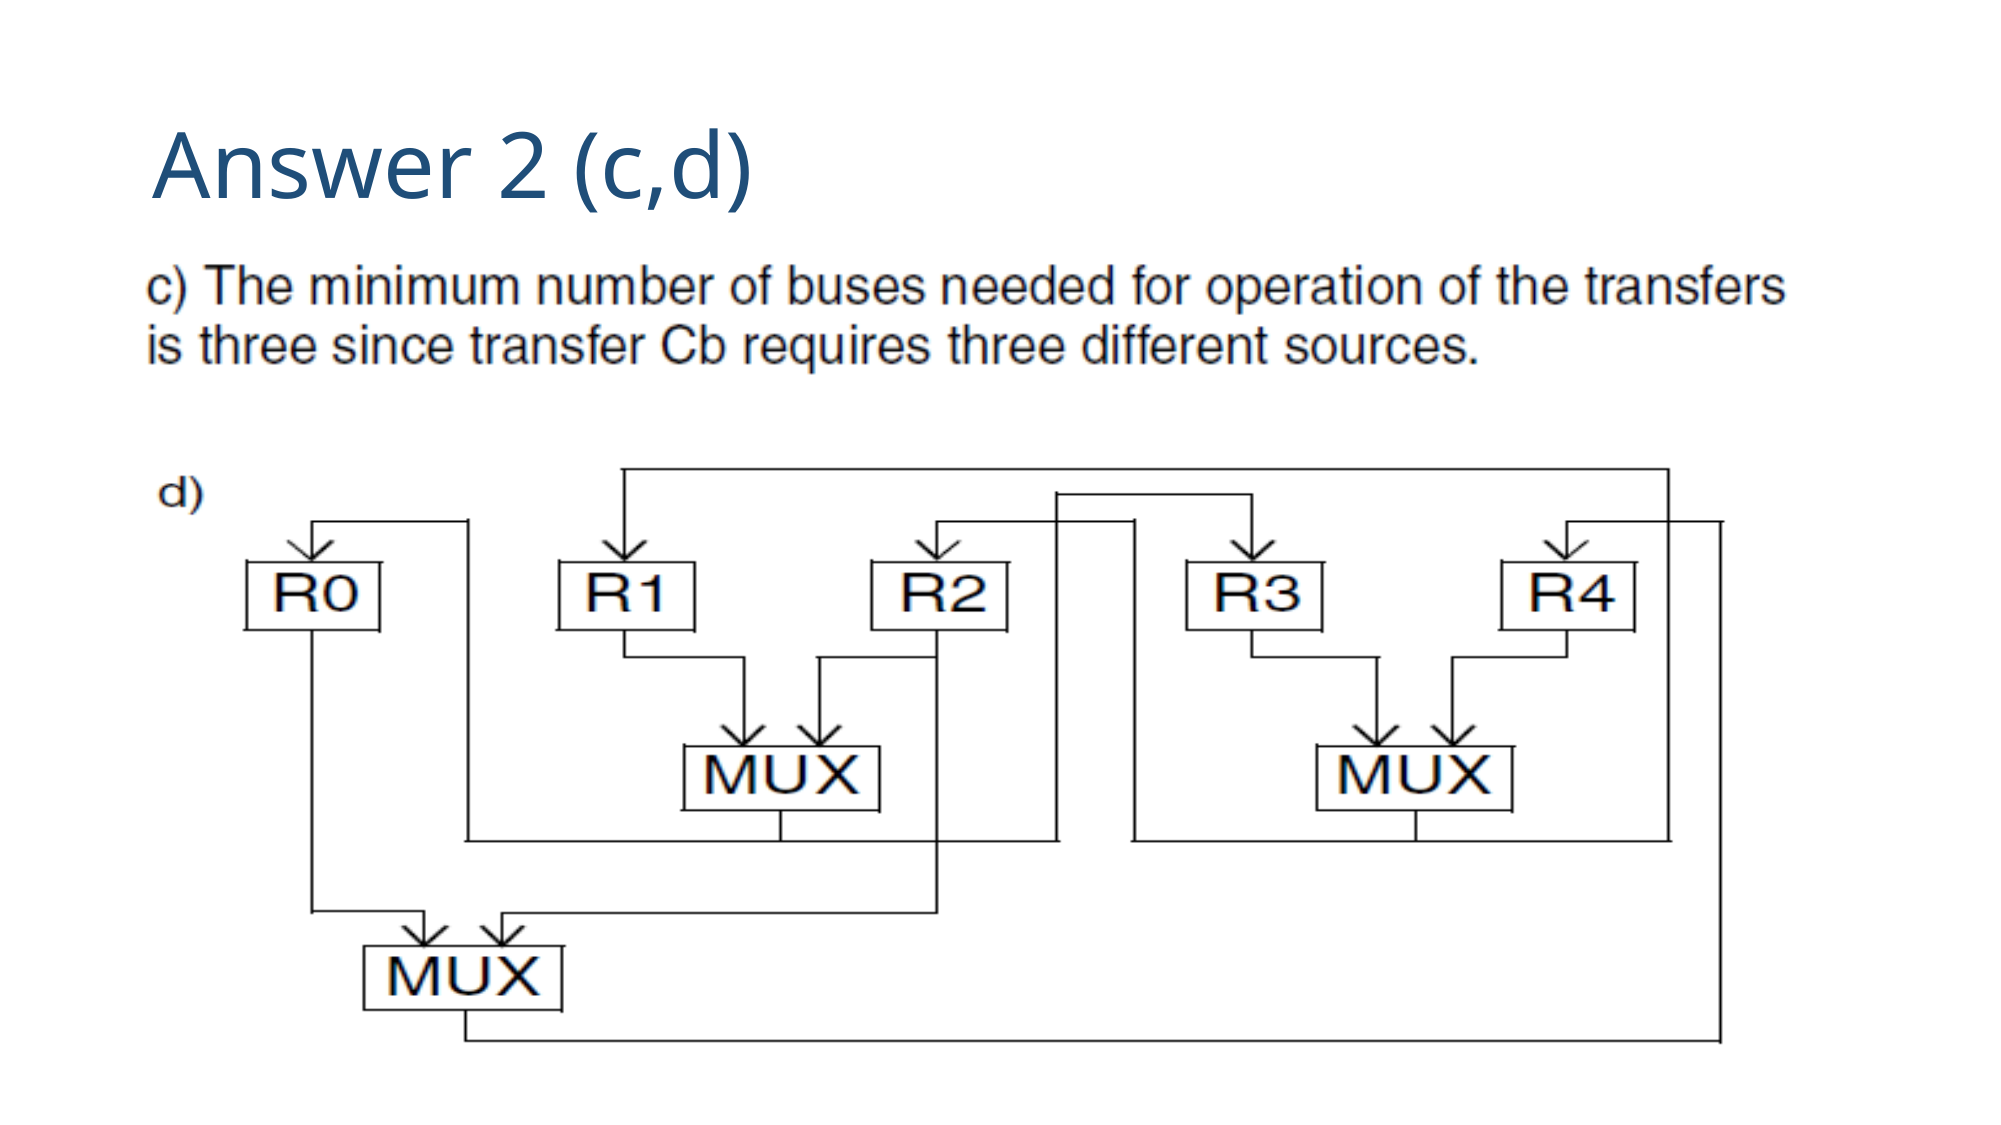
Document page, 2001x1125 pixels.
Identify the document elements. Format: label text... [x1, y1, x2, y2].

title Answer 2 (c,d) [137, 59, 1863, 278]
picture [137, 258, 1808, 387]
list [137, 457, 1746, 1054]
